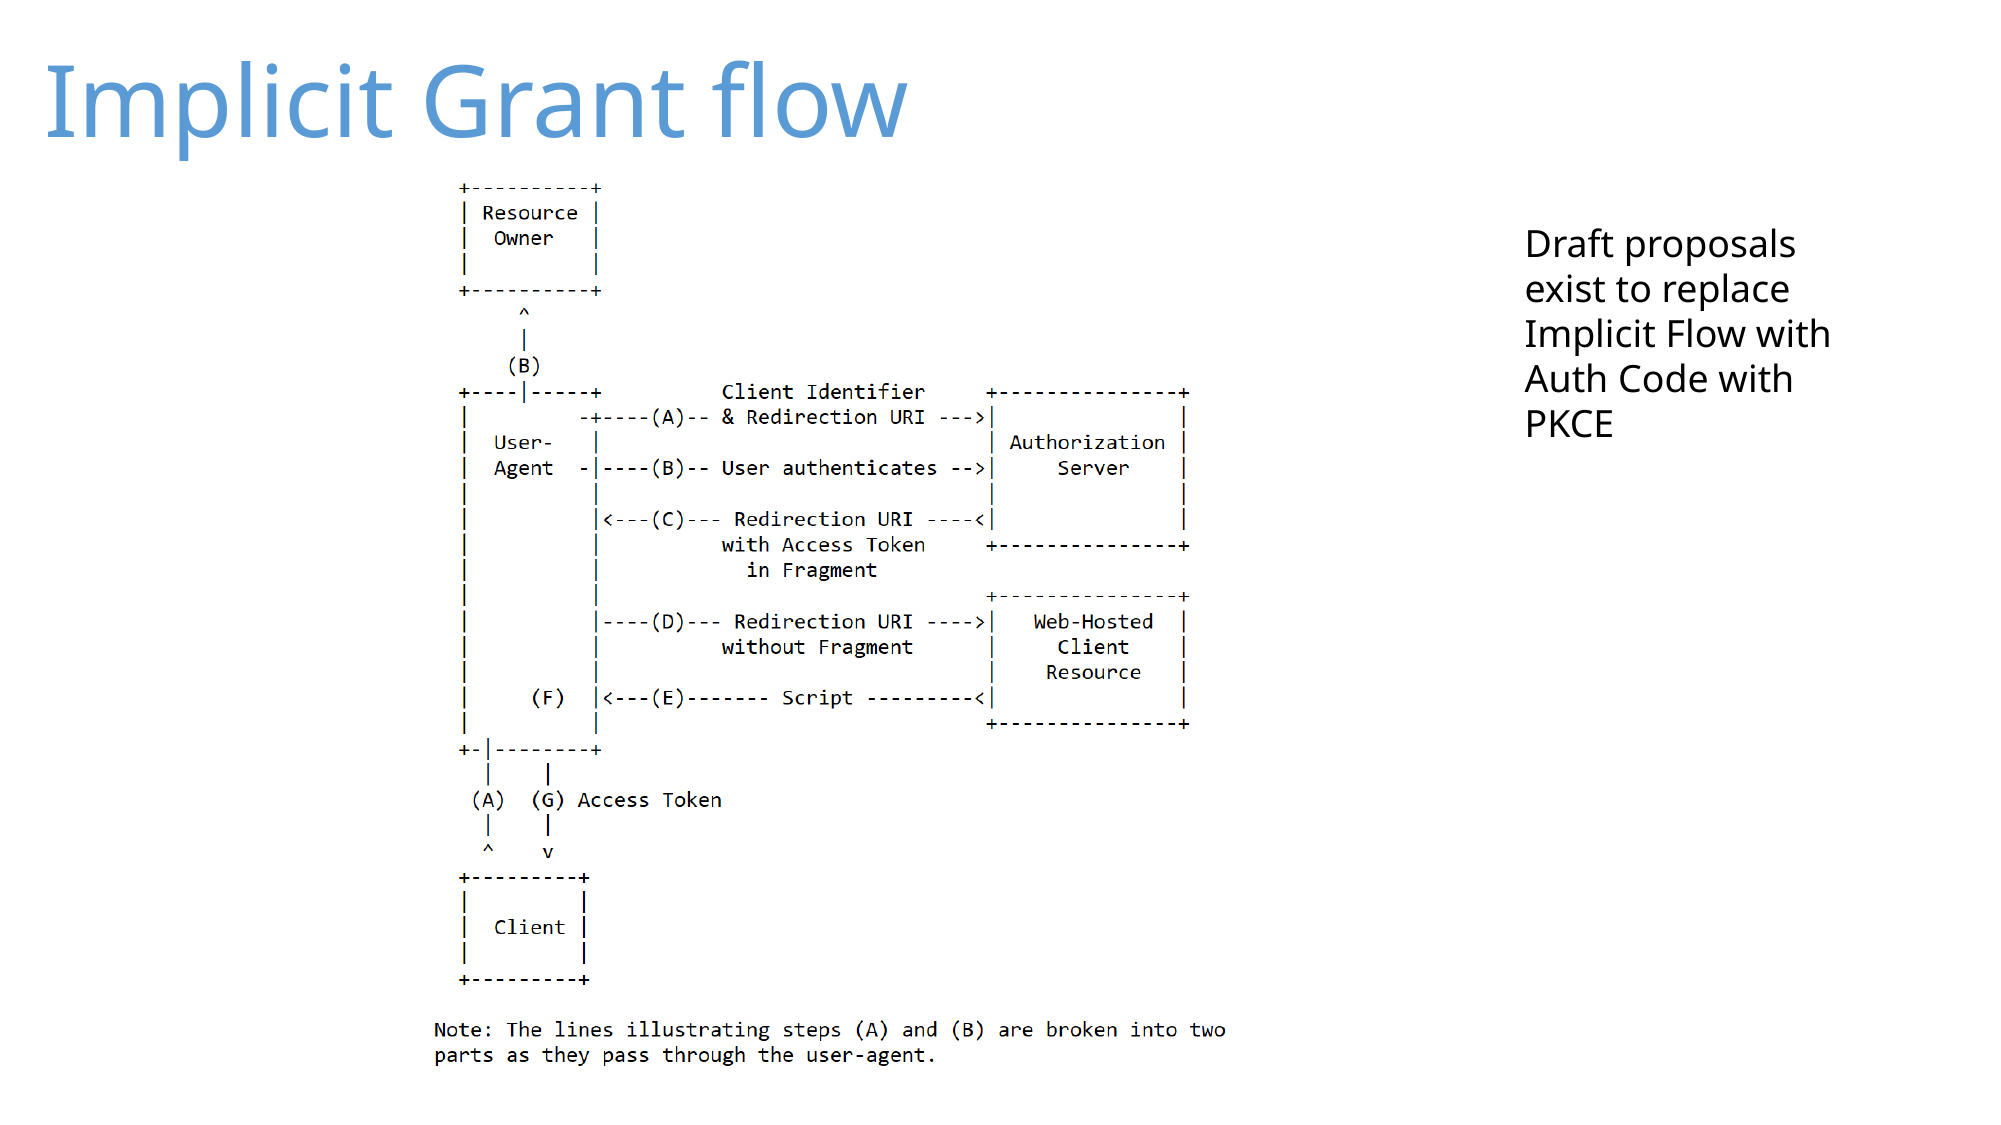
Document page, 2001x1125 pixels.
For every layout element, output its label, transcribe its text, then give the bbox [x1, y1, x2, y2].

text_box Draft proposals exist to replace Implicit Flow with Auth Code with PKCE [1509, 212, 1851, 453]
picture [406, 148, 1279, 1078]
title Implicit Grant flow [29, 29, 1979, 181]
